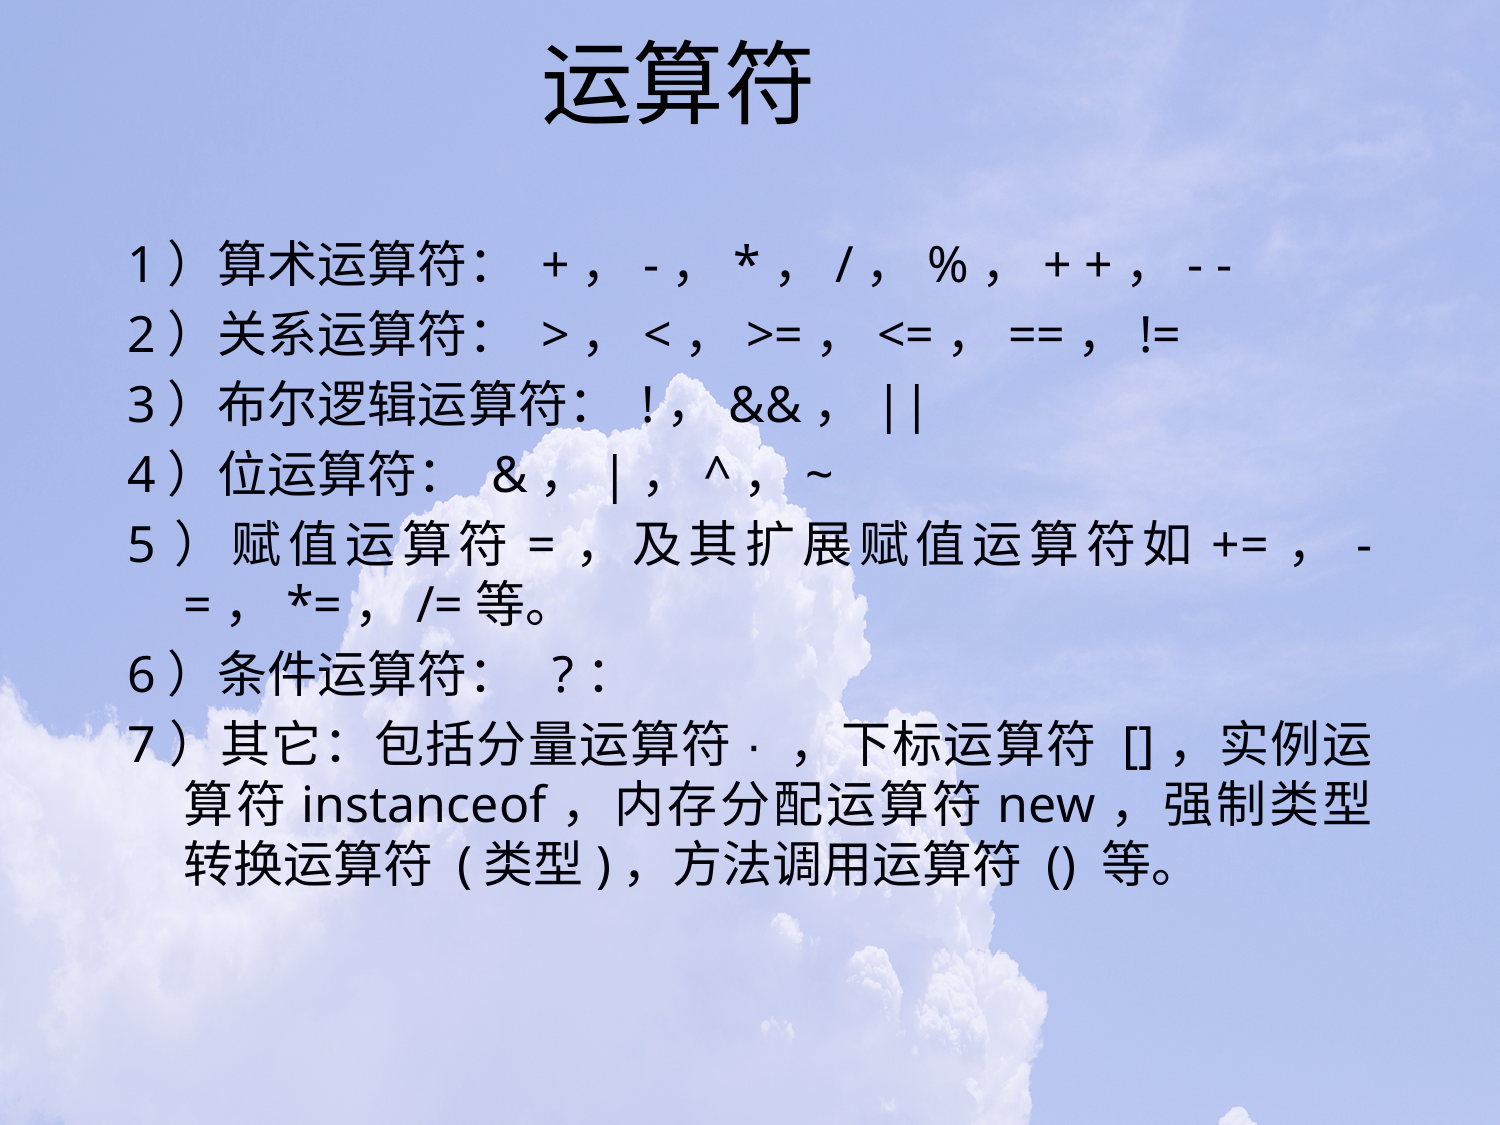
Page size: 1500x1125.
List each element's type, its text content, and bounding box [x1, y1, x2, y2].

title 运算符 [41, 0, 1317, 163]
list 1）算术运算符： +，-，*，/，%，+ +，- - 2）关系运算符： >，<，>=，<=，==，!= 3）布尔逻辑运算符： !，&&，|| 4）位运算符： &，|，^，~ 5）赋值运算符=，及其扩展赋值运算符如+=，-=，*=，/=等。 6）条件运算符： ?： 7）其它：包括分量运算符· ，下标运算符 []，实例运算符instanceof，内存分配运算符new，强制类型转换运算符 (类型)，方法调用运算符 () 等。 [112, 224, 1388, 1038]
